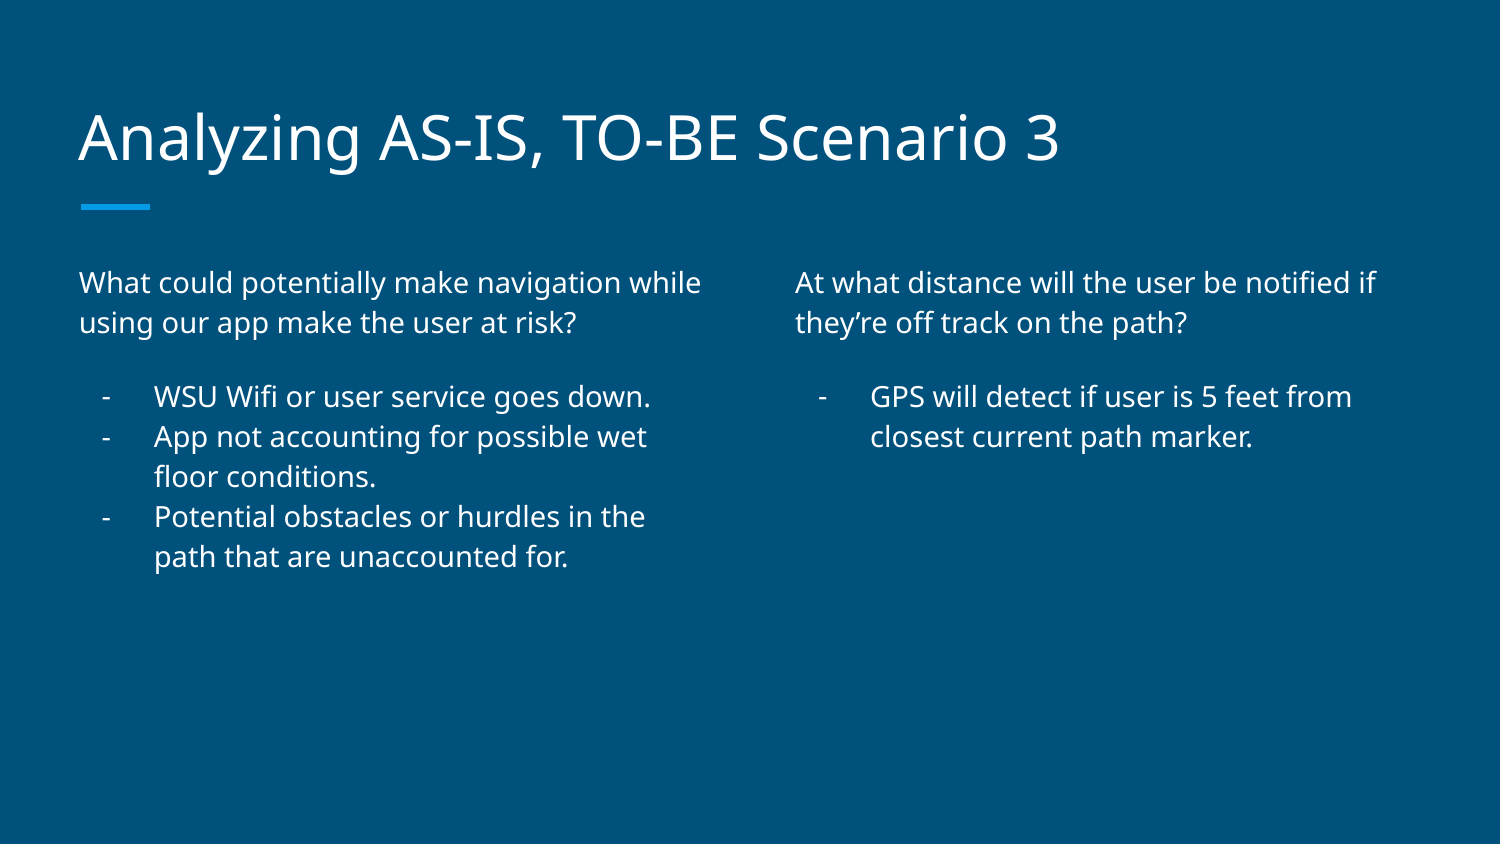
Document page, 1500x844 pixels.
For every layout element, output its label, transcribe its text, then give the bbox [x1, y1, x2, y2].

list At what distance will the user be notified if they’re off track on the path? GPS will detect if user is 5 feet from closest current path marker. [780, 244, 1437, 750]
title Analyzing AS-IS, TO-BE Scenario 3 [63, 75, 1437, 188]
list What could potentially make navigation while using our app make the user at risk? WSU Wifi or user service goes down. App not accounting for possible wet floor conditions. Potential obstacles or hurdles in the path that are unaccounted for. [63, 244, 720, 750]
